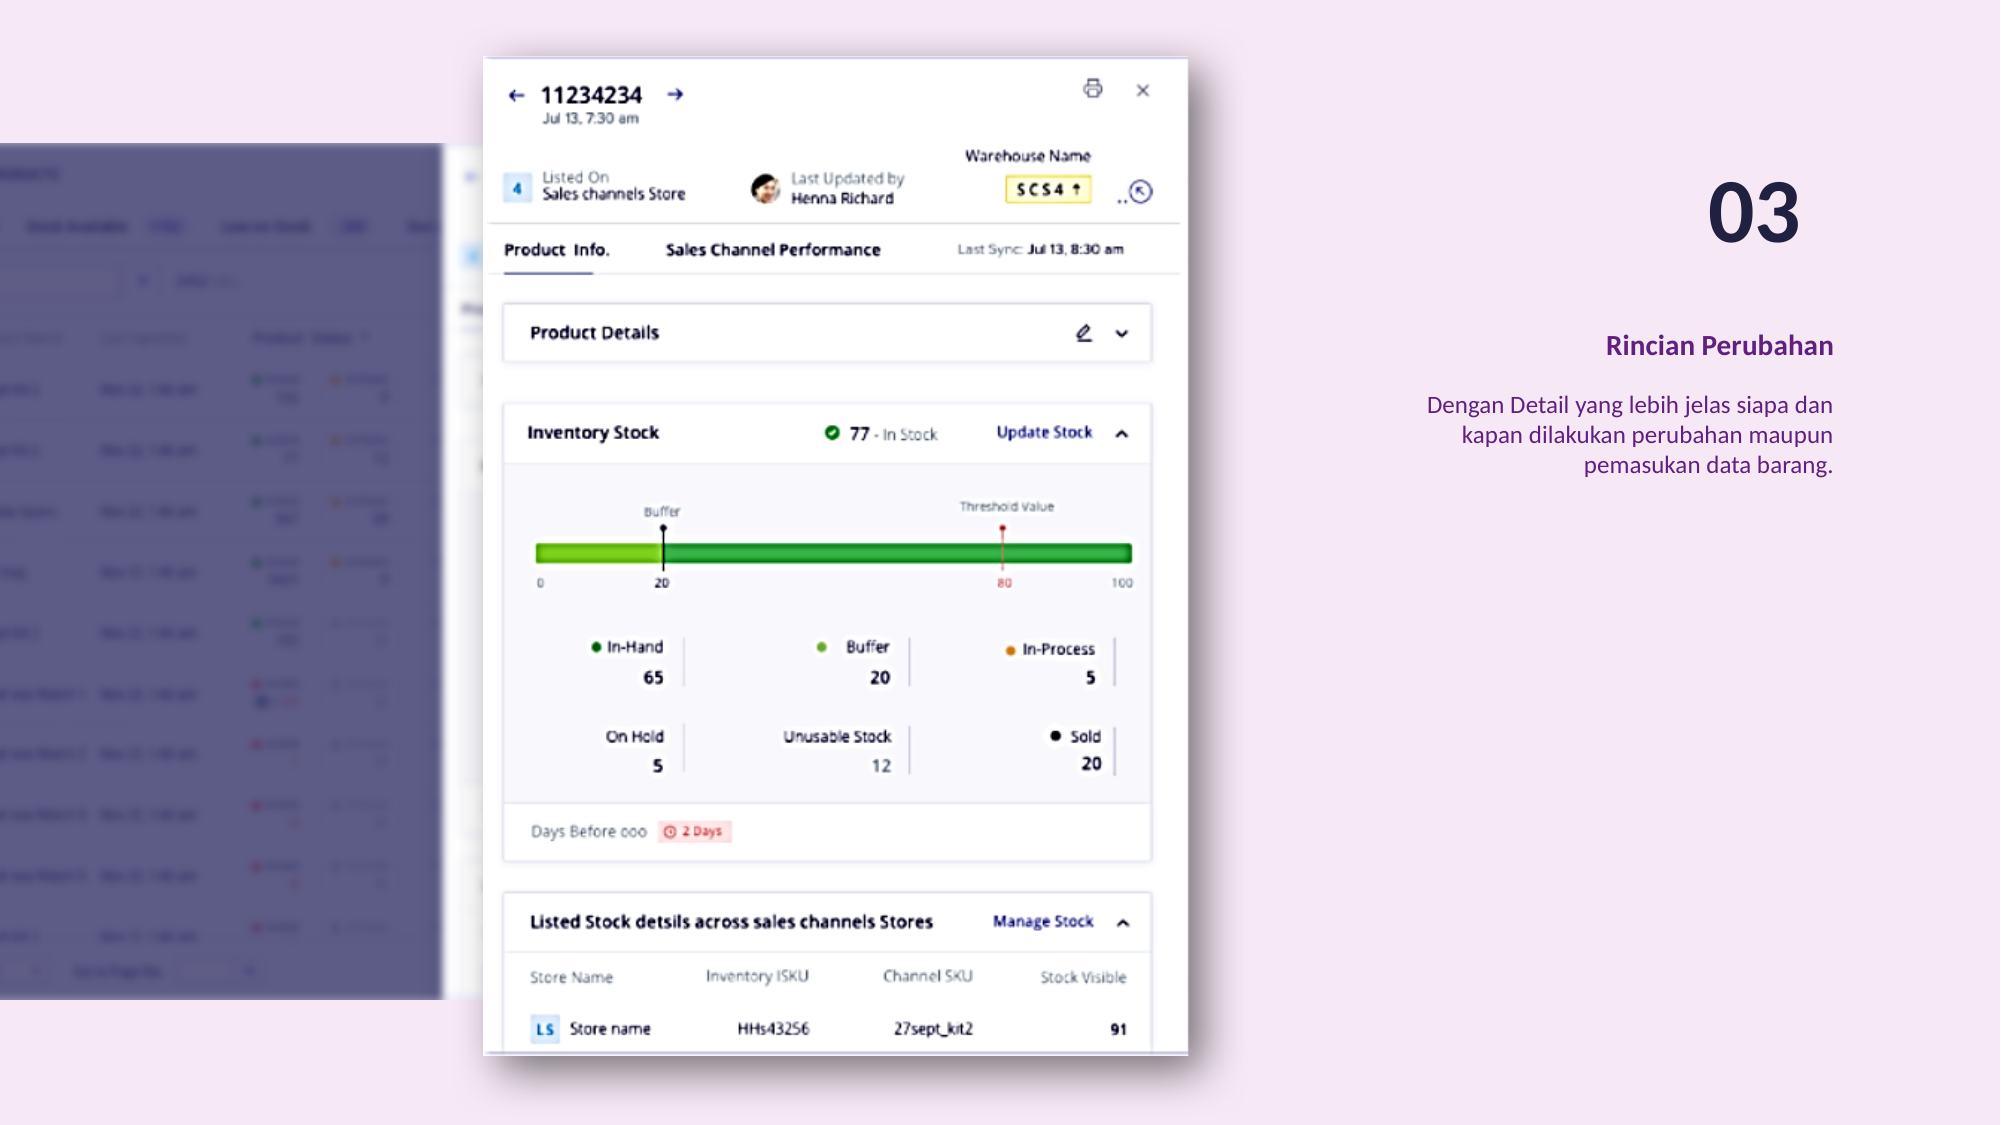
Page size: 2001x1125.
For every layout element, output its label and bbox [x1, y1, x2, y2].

text_box [1355, 143, 1849, 487]
picture [0, 53, 1189, 1056]
